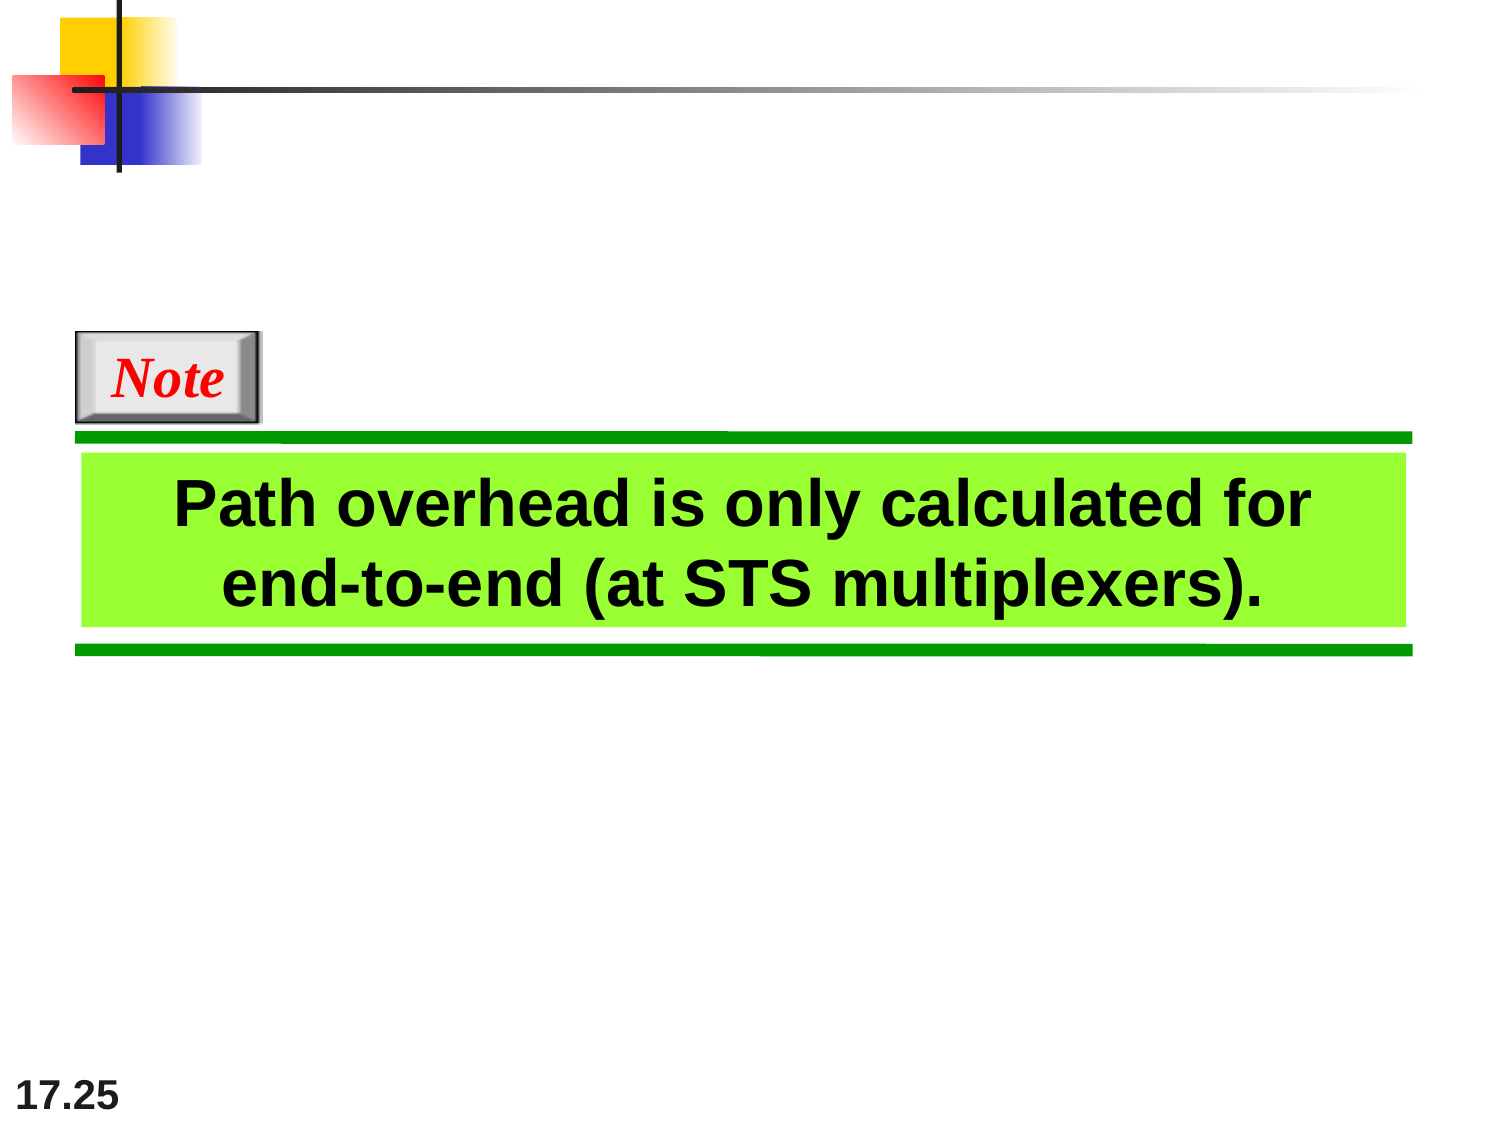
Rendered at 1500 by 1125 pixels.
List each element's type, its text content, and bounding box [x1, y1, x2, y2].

slide_number 17.25 [0, 1050, 313, 1125]
text_box [72, 87, 1423, 93]
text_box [74, 331, 263, 425]
text_box Path overhead is only calculated for end-to-end (at STS multiplexers). [81, 452, 1407, 628]
text_box [12, 75, 105, 145]
text_box [141, 93, 202, 165]
text_box [60, 17, 116, 86]
text_box [122, 93, 141, 165]
text_box [80, 93, 116, 165]
text_box [122, 17, 177, 86]
text_box [116, 0, 122, 87]
text_box [116, 93, 122, 173]
